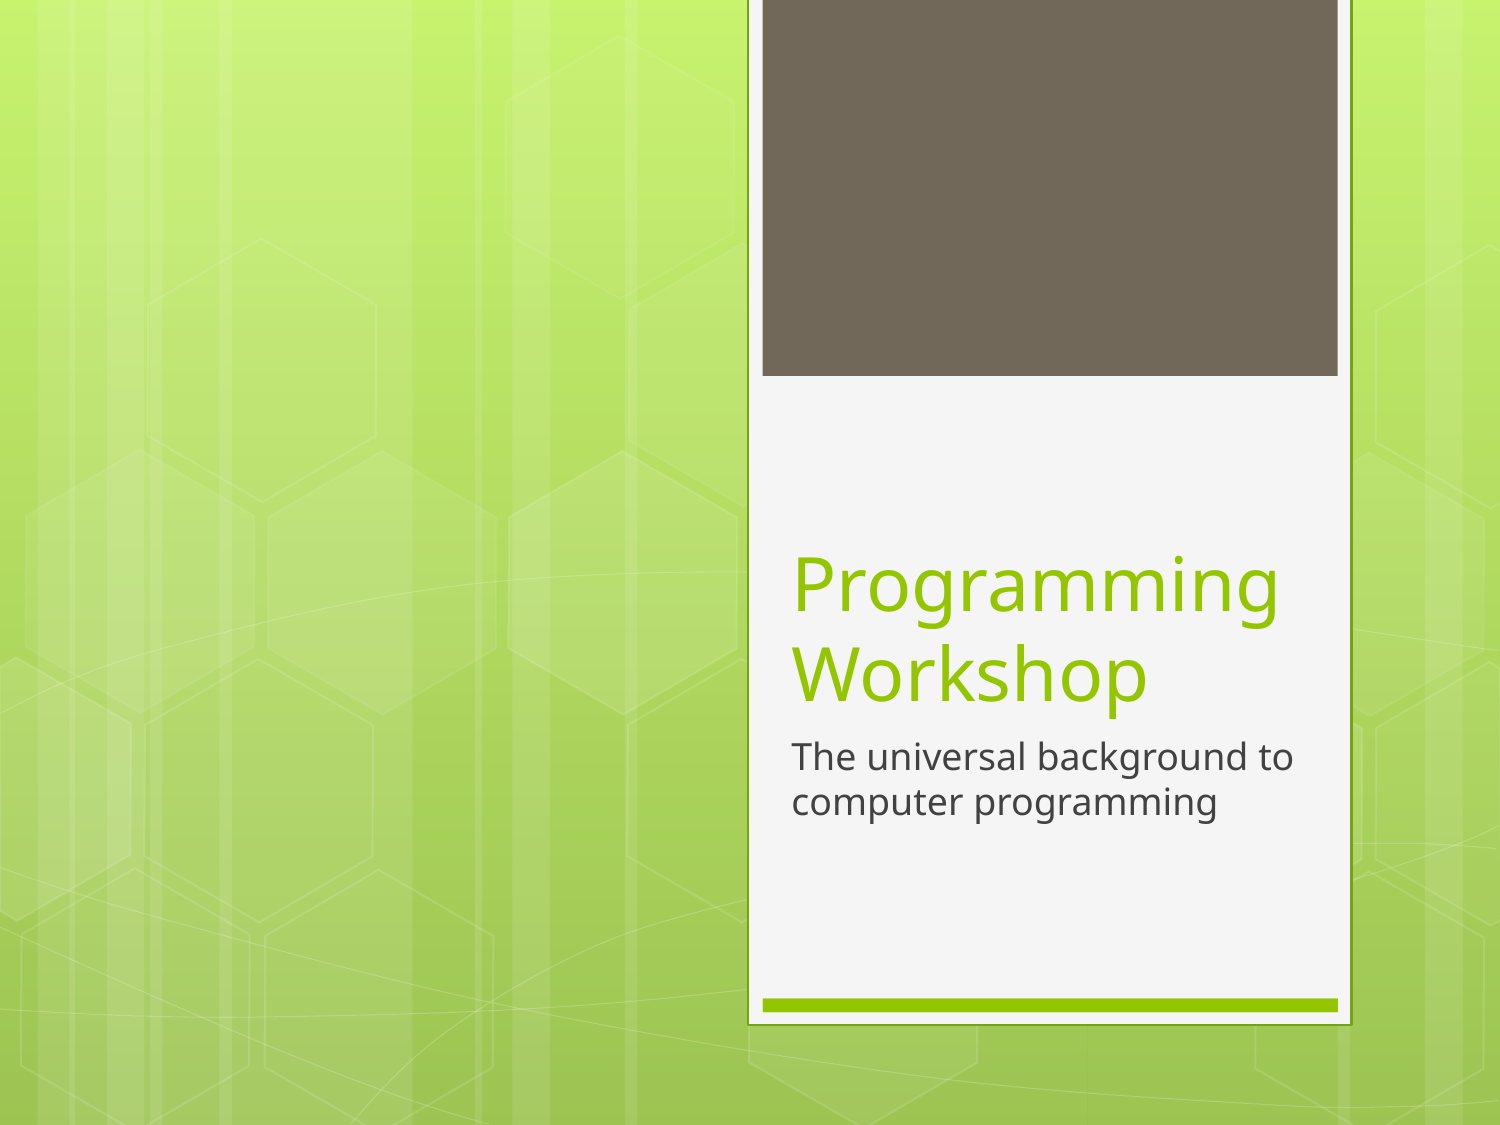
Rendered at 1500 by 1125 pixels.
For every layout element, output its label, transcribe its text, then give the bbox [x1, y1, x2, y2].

subtitle The universal background to computer programming [776, 725, 1320, 933]
title Programming Workshop [776, 444, 1320, 724]
